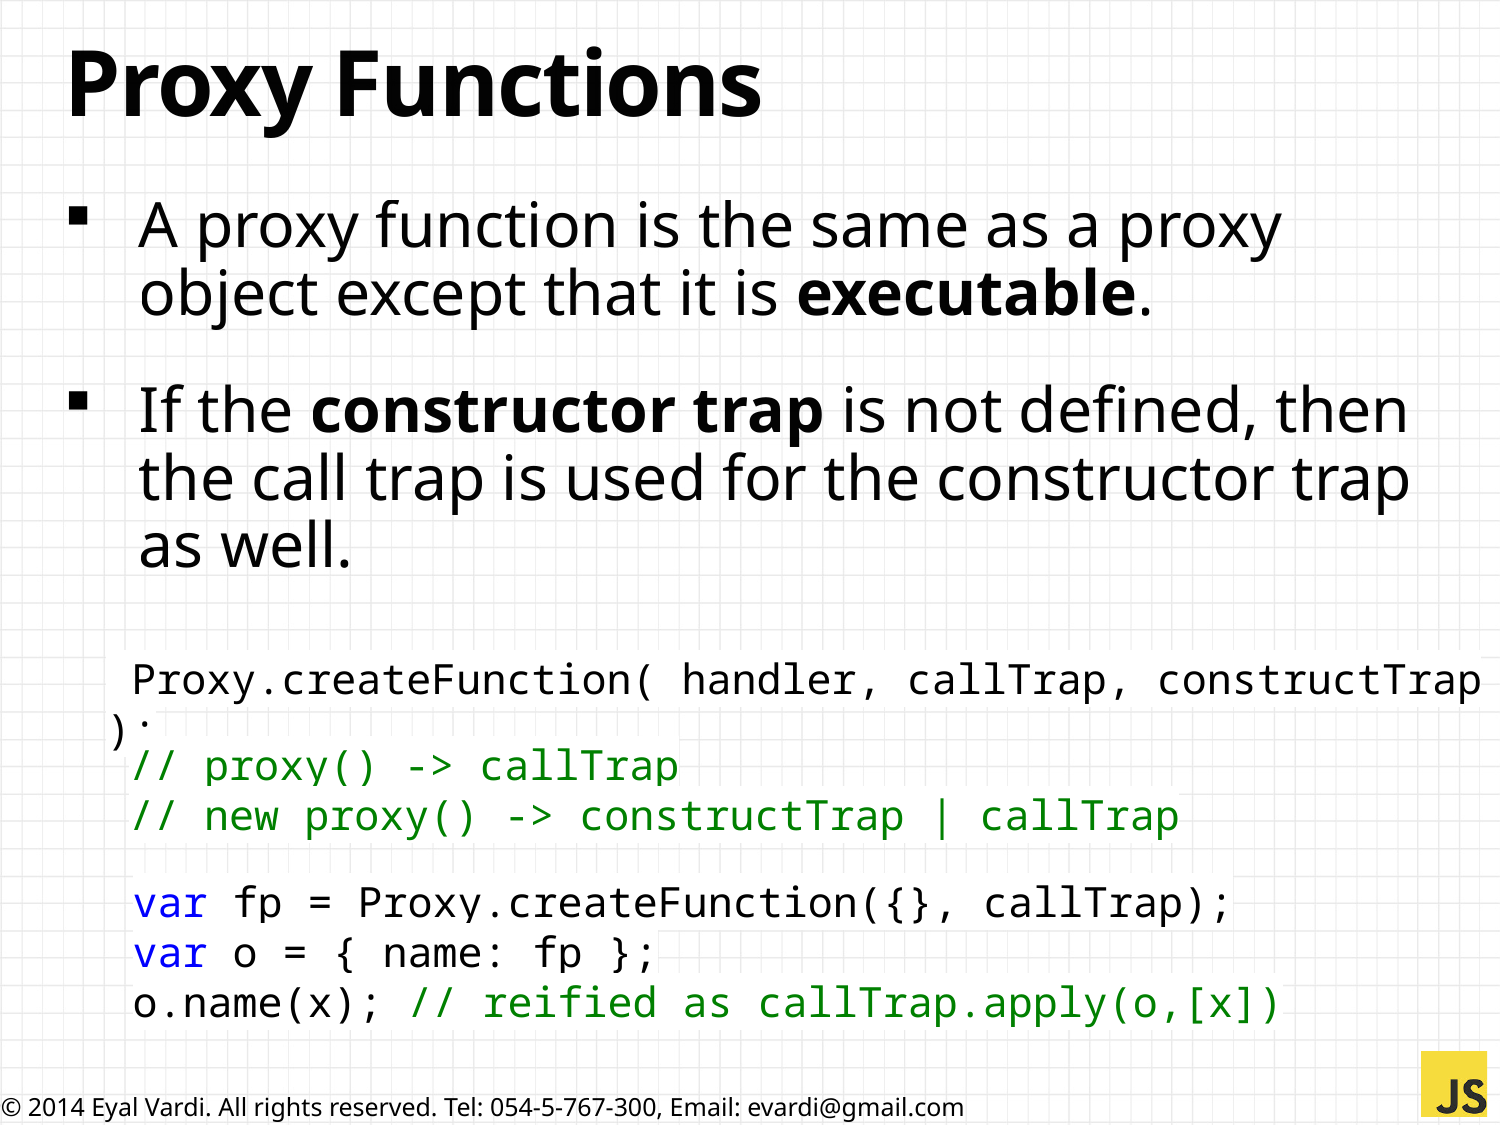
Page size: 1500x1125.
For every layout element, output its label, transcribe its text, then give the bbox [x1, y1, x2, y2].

text_box var fp = Proxy.createFunction({}, callTrap); var o = { name: fp }; o.name(x); // reified as callTrap.apply(o,[x]) [117, 868, 1474, 1034]
title Proxy Functions [63, 37, 1436, 138]
text_box Proxy.createFunction( handler, callTrap, constructTrap ); [91, 645, 1500, 760]
list A proxy function is the same as a proxy object except that it is executable. If the constructor trap is not defined, then the call trap is used for the constructor trap as well. [63, 193, 1436, 589]
picture [0, 0, 1500, 1125]
text_box // proxy() -> callTrap // new proxy() -> constructTrap | callTrap [114, 731, 1436, 847]
